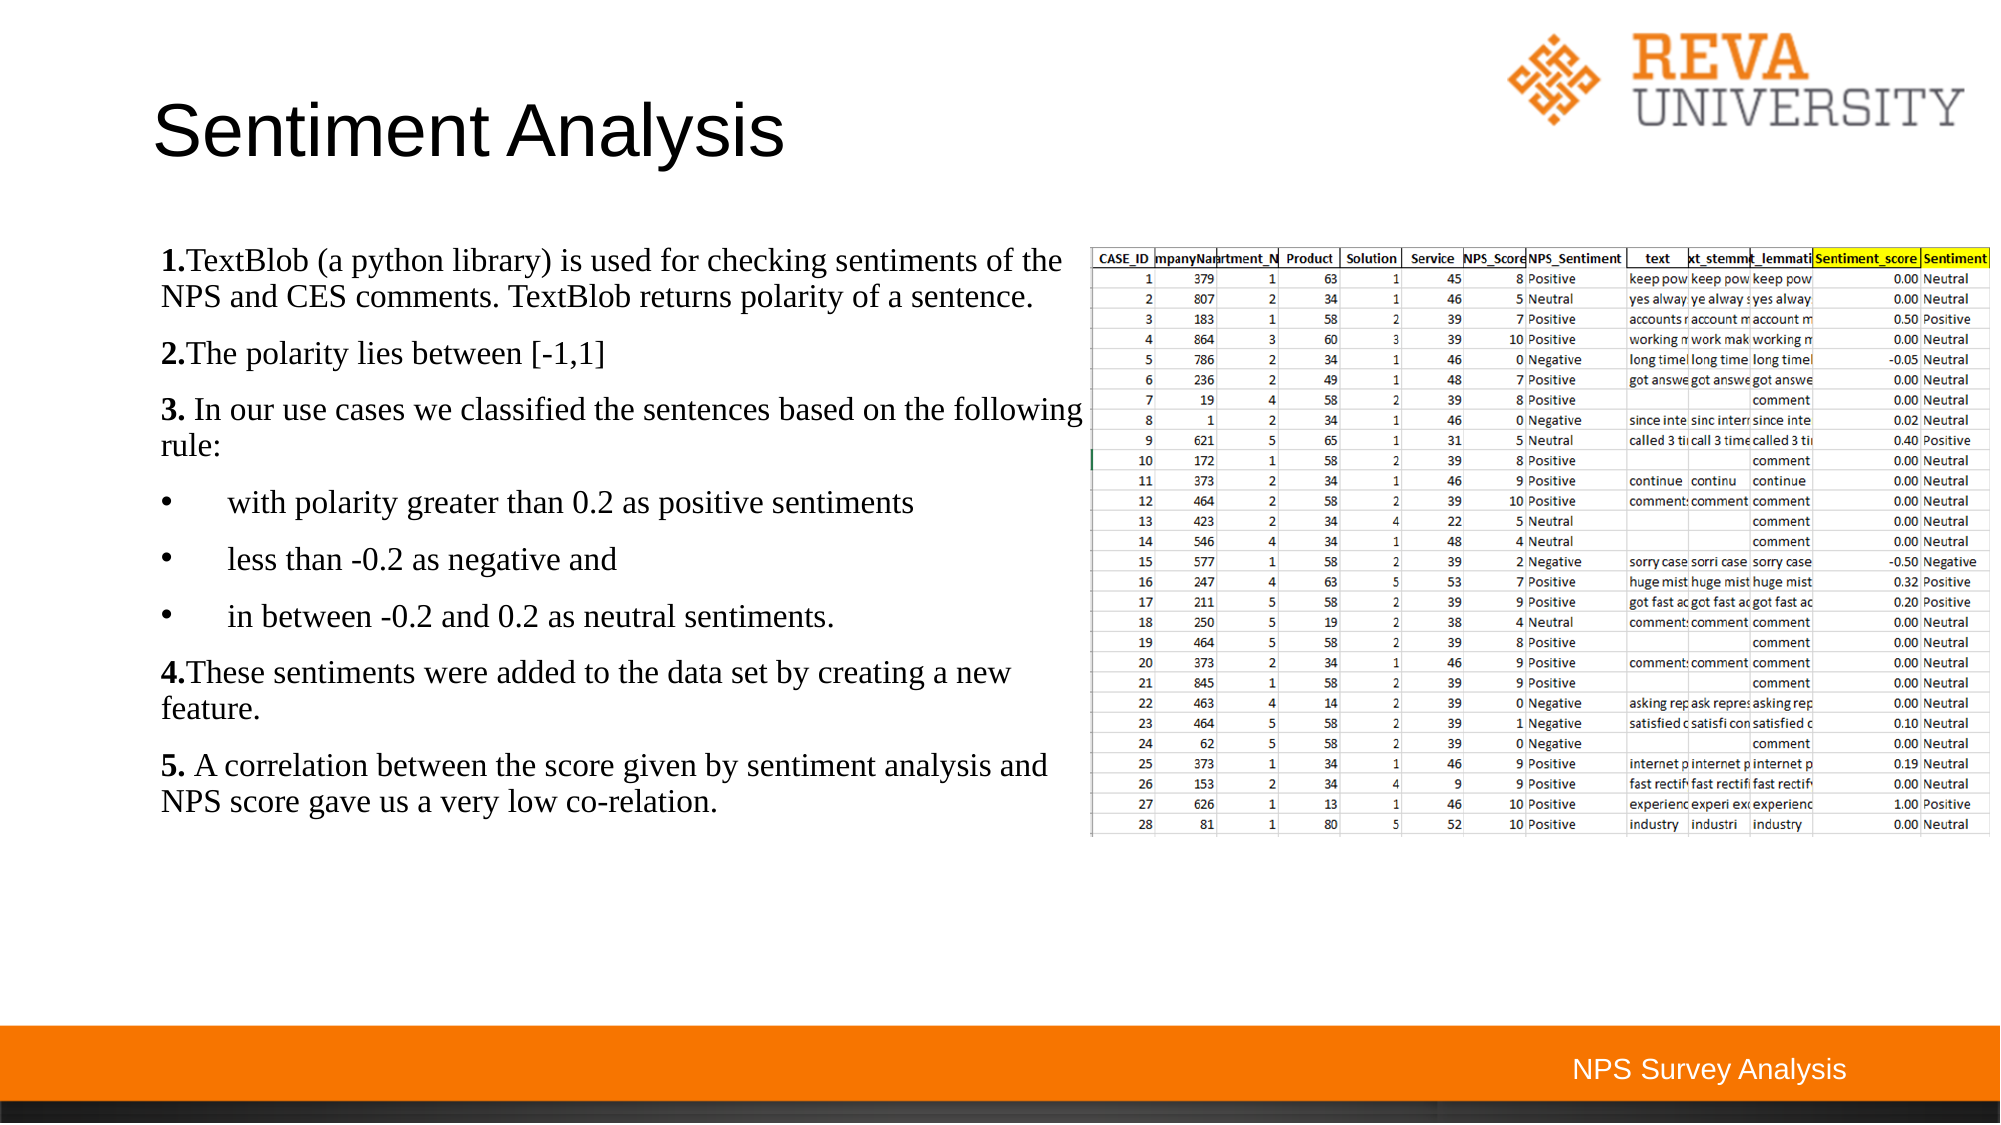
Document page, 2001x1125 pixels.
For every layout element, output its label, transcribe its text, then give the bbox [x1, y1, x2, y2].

picture [1507, 15, 1988, 144]
title Sentiment Analysis [137, 48, 1509, 216]
list 1.TextBlob (a python library) is used for checking sentiments of the NPS and CES comments. TextBlob returns polarity of a sentence. 2.The polarity lies between [-1,1] 3. In our use cases we classified the sentences based on the following rule: with polarity greater than 0.2 as positive sentiments less than -0.2 as negative and in between -0.2 and 0.2 as neutral sentiments. 4.These sentiments were added to the data set by creating a new feature. 5. A correlation between the score given by sentiment analysis and NPS score gave us a very low co-relation. [137, 235, 1130, 949]
picture [1090, 247, 1991, 838]
picture [0, 1013, 2000, 1123]
footer NPS Survey Analysis [1187, 1042, 1863, 1103]
